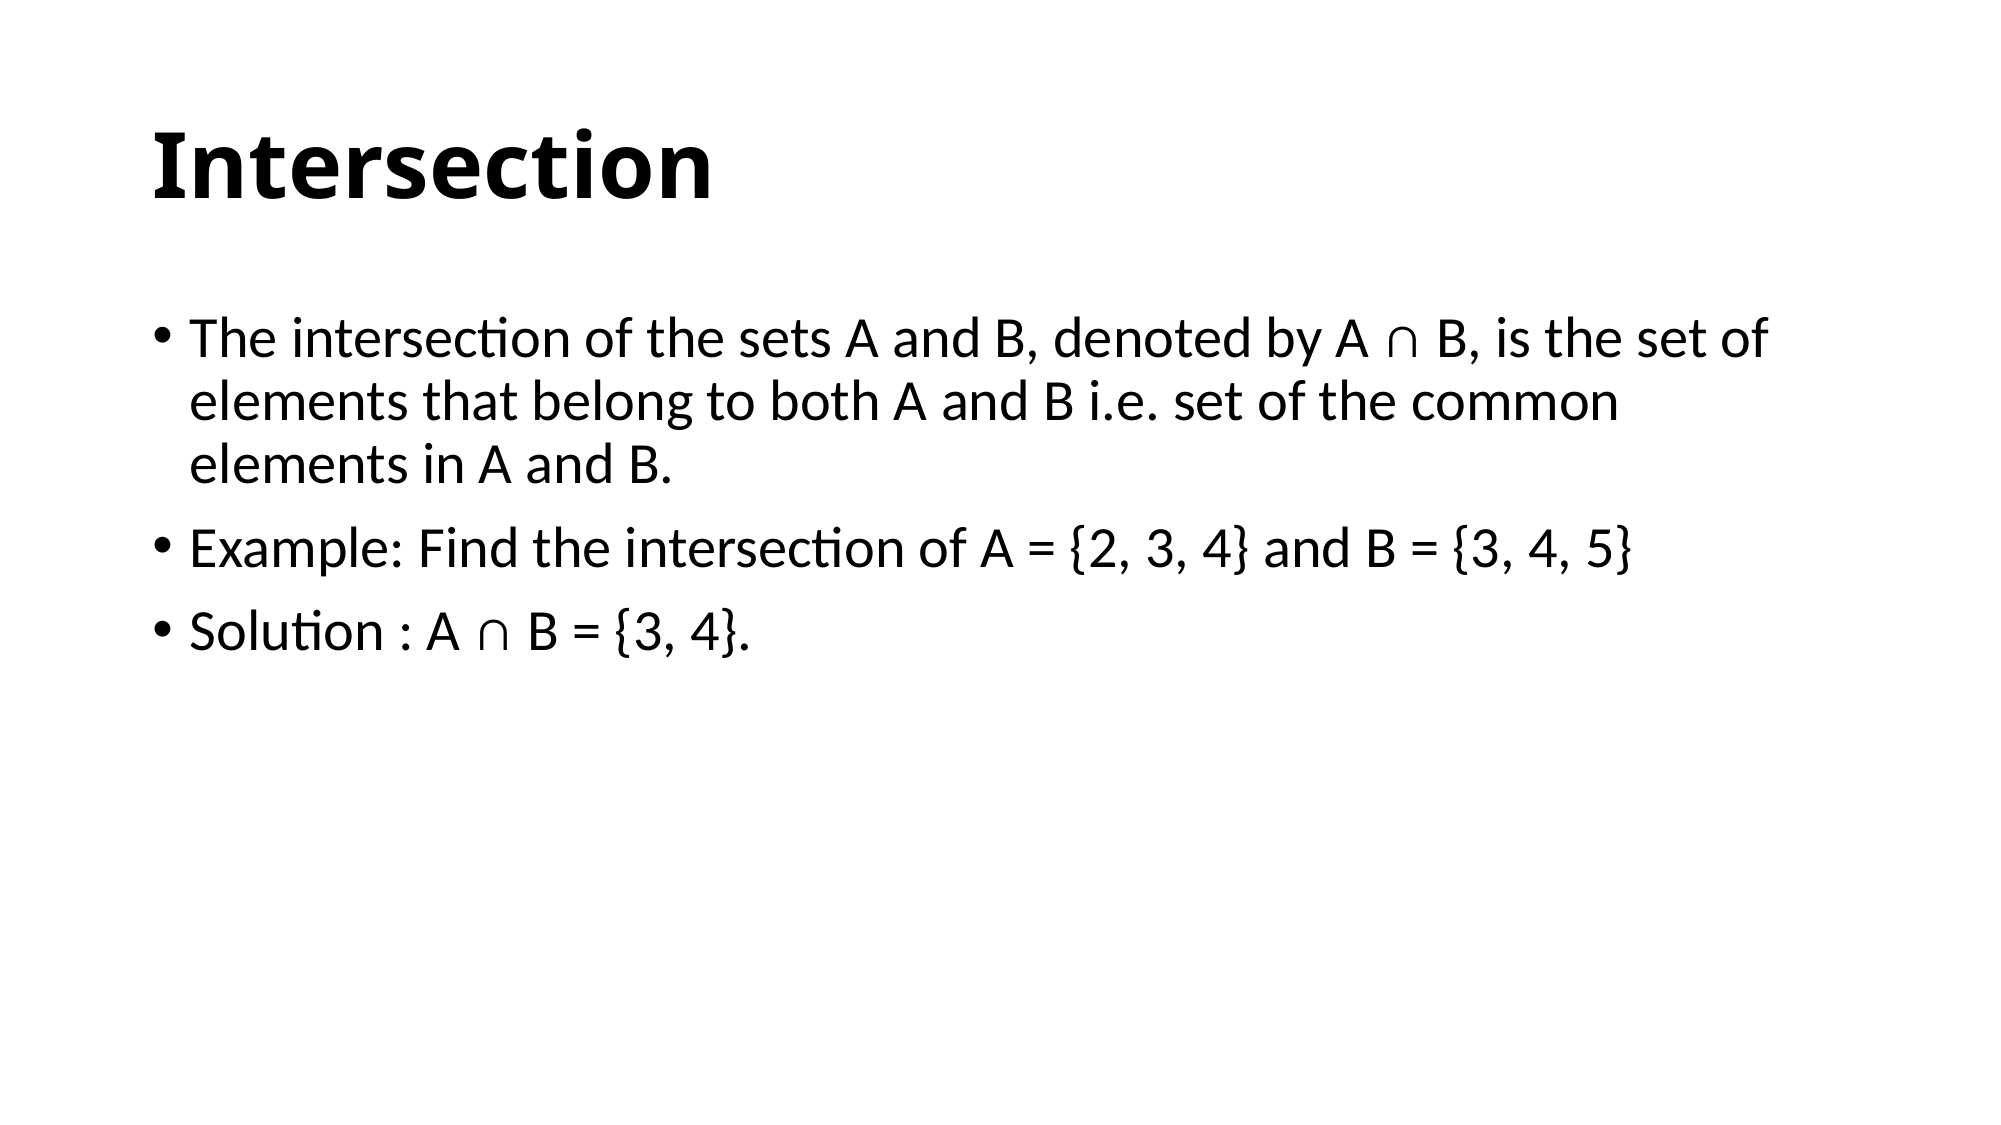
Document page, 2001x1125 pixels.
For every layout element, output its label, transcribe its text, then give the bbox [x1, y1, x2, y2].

title Intersection [137, 59, 1863, 278]
list The intersection of the sets A and B, denoted by A ∩ B, is the set of elements that belong to both A and B i.e. set of the common elements in A and B. Example: Find the intersection of A = {2, 3, 4} and B = {3, 4, 5} Solution : A ∩ B = {3, 4}. [137, 299, 1863, 1014]
